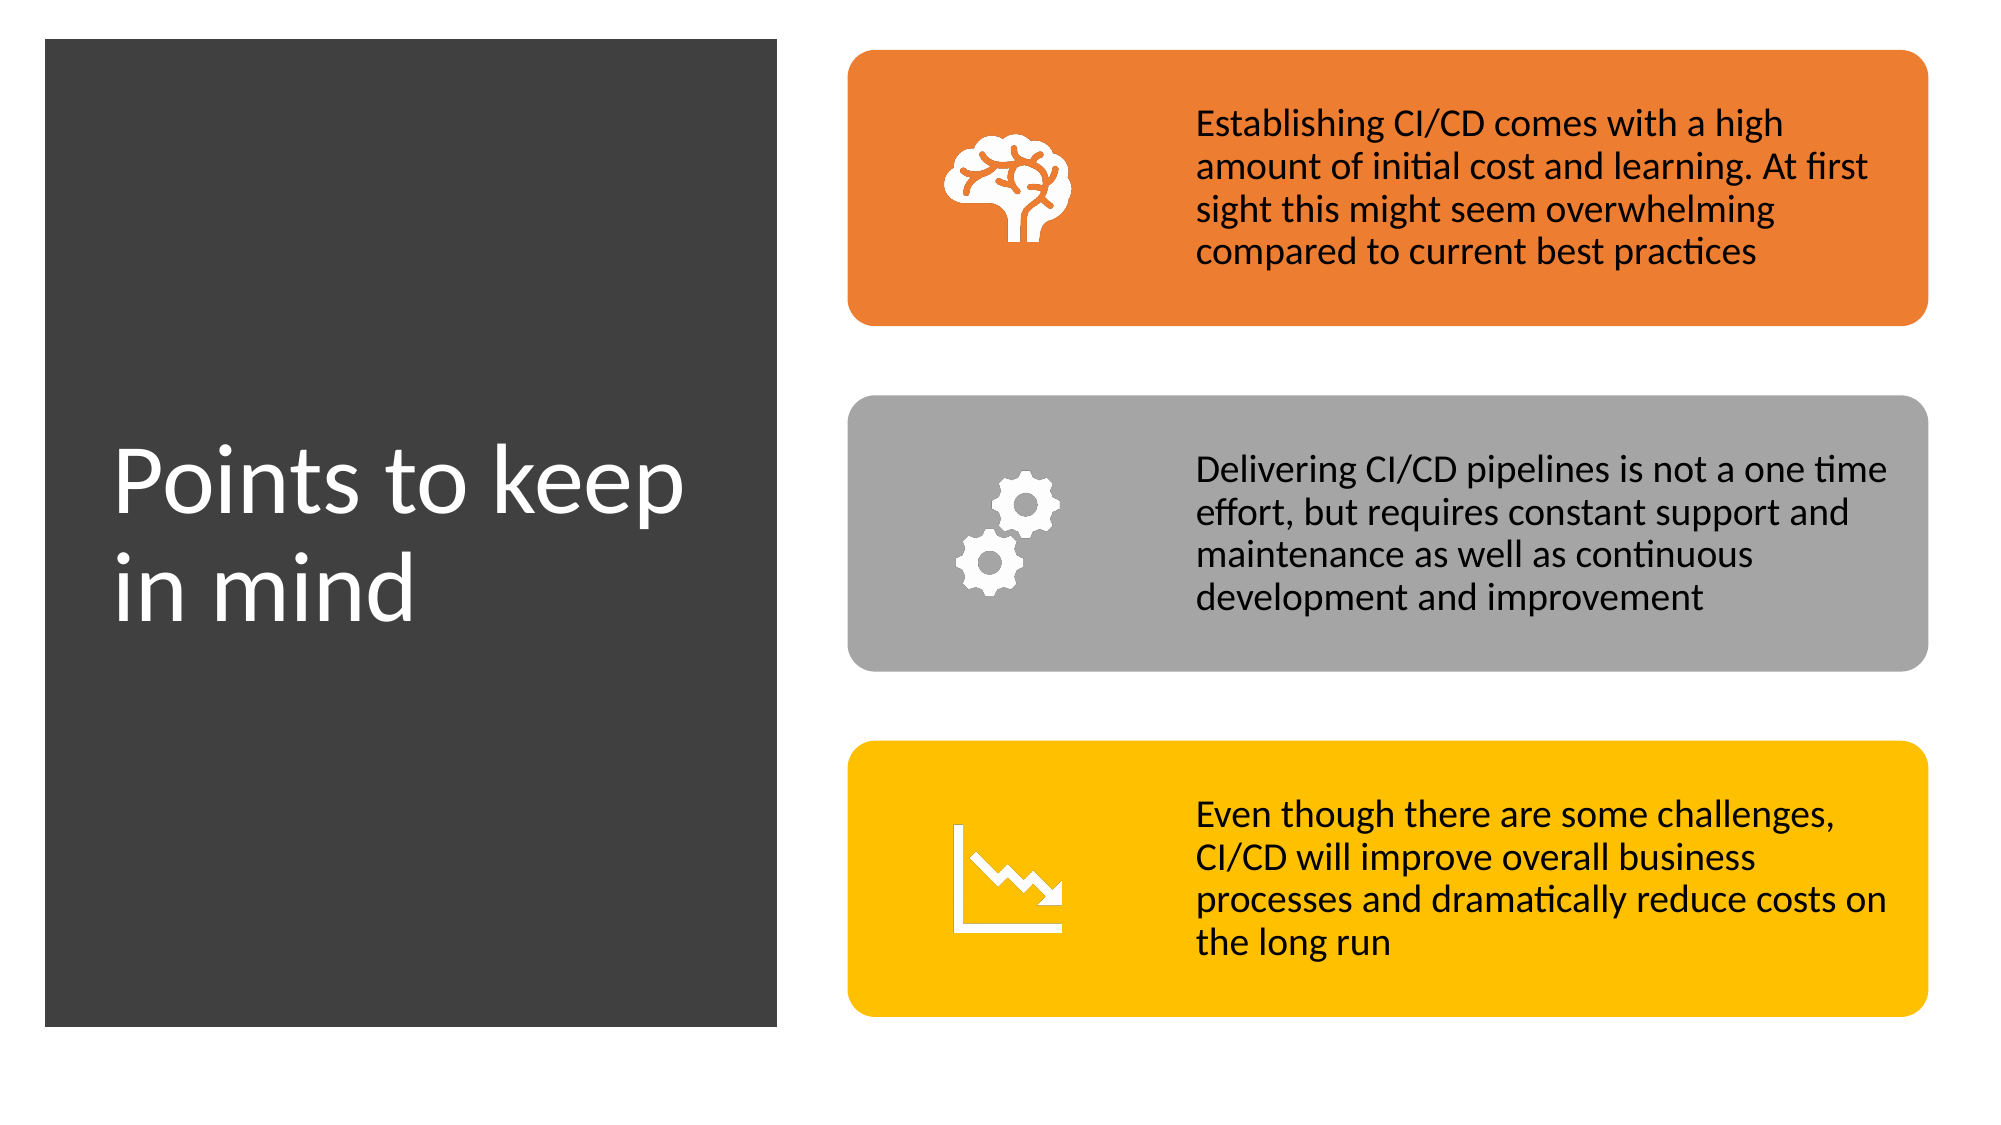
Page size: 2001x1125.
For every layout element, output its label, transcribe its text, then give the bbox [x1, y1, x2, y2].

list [847, 49, 1929, 1018]
text_box [54, 49, 768, 1018]
title Points to keep in mind [97, 104, 722, 967]
